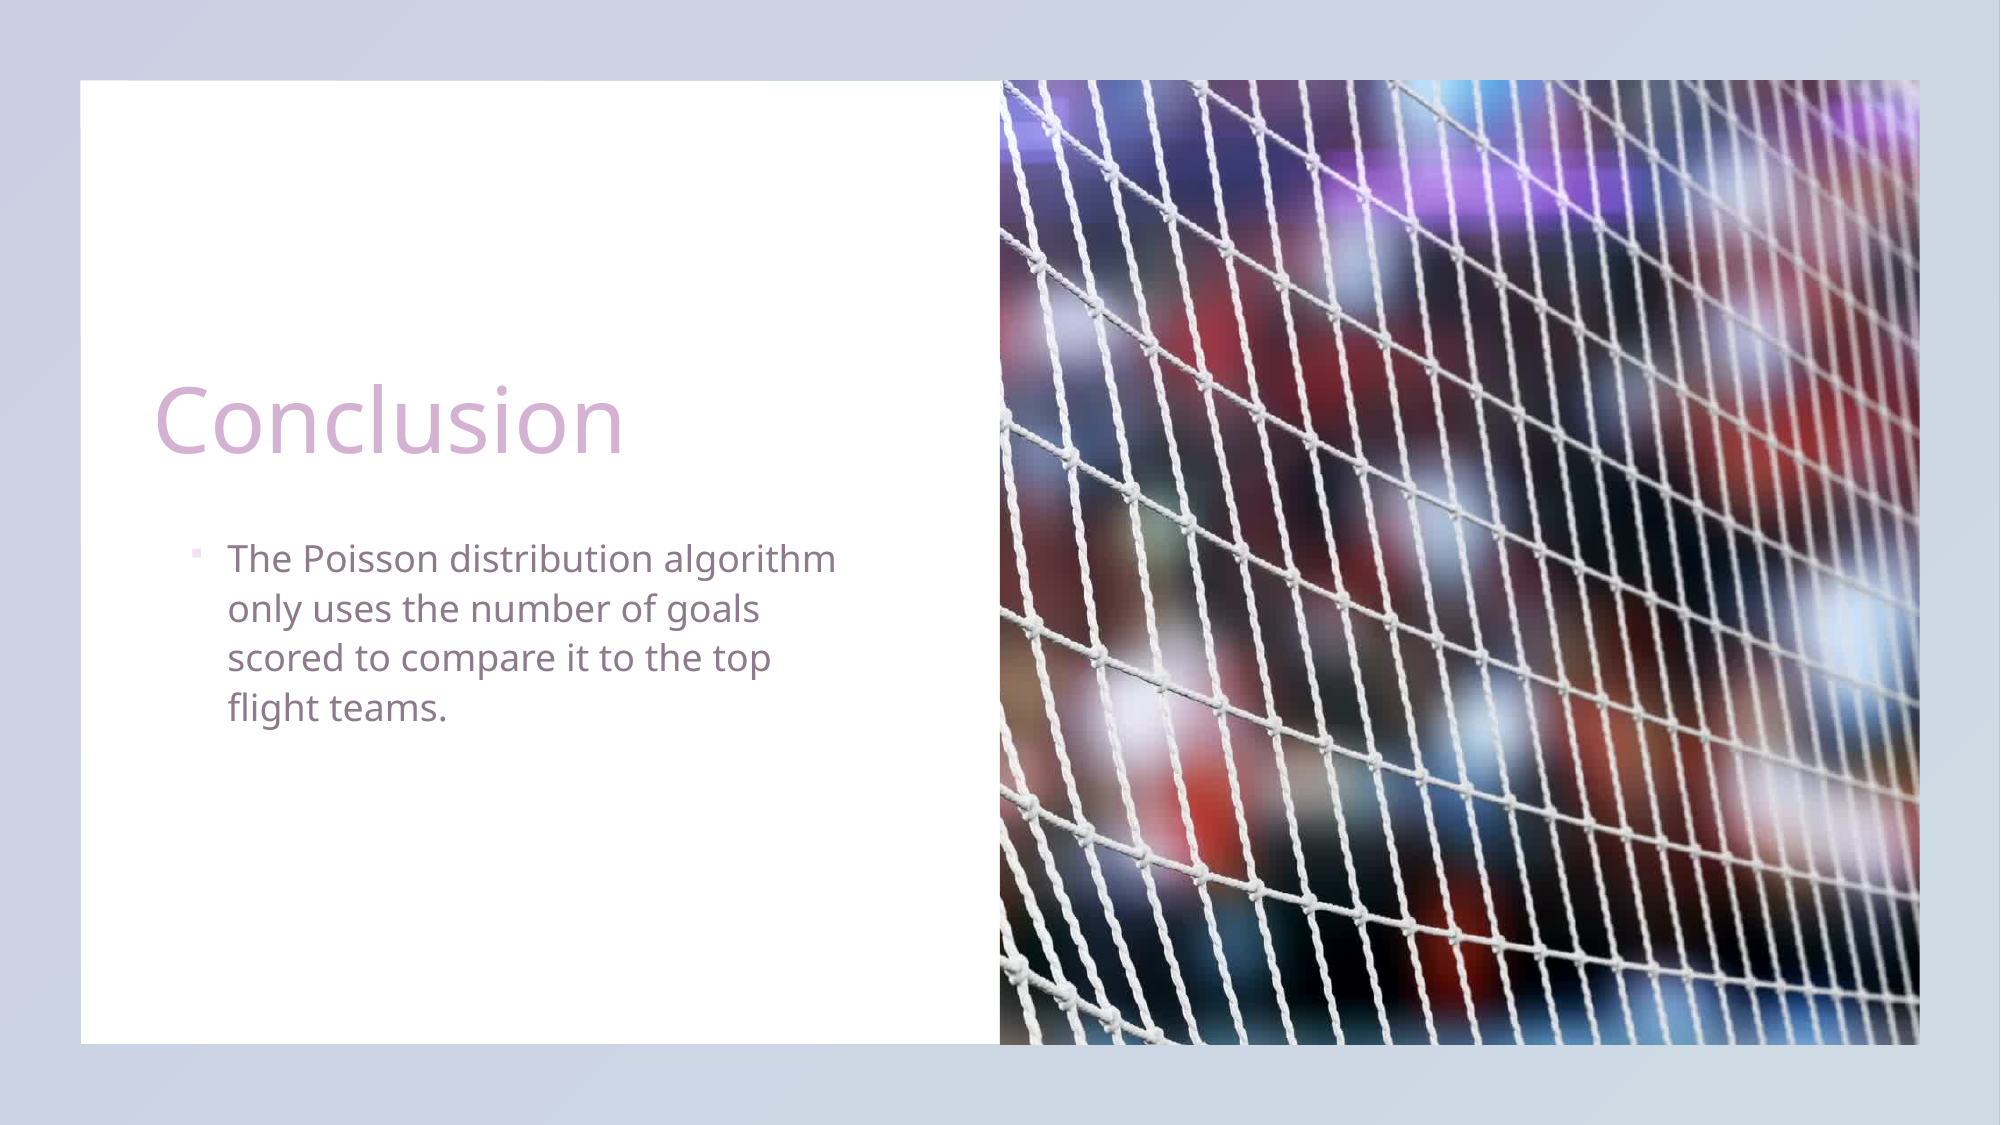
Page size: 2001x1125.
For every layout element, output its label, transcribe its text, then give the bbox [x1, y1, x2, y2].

list The Poisson distribution algorithm only uses the number of goals scored to compare it to the top flight teams. [137, 523, 889, 1014]
picture [999, 80, 1920, 1045]
text_box [0, 0, 2000, 1125]
title Conclusion [137, 140, 889, 482]
text_box [82, 82, 999, 1043]
